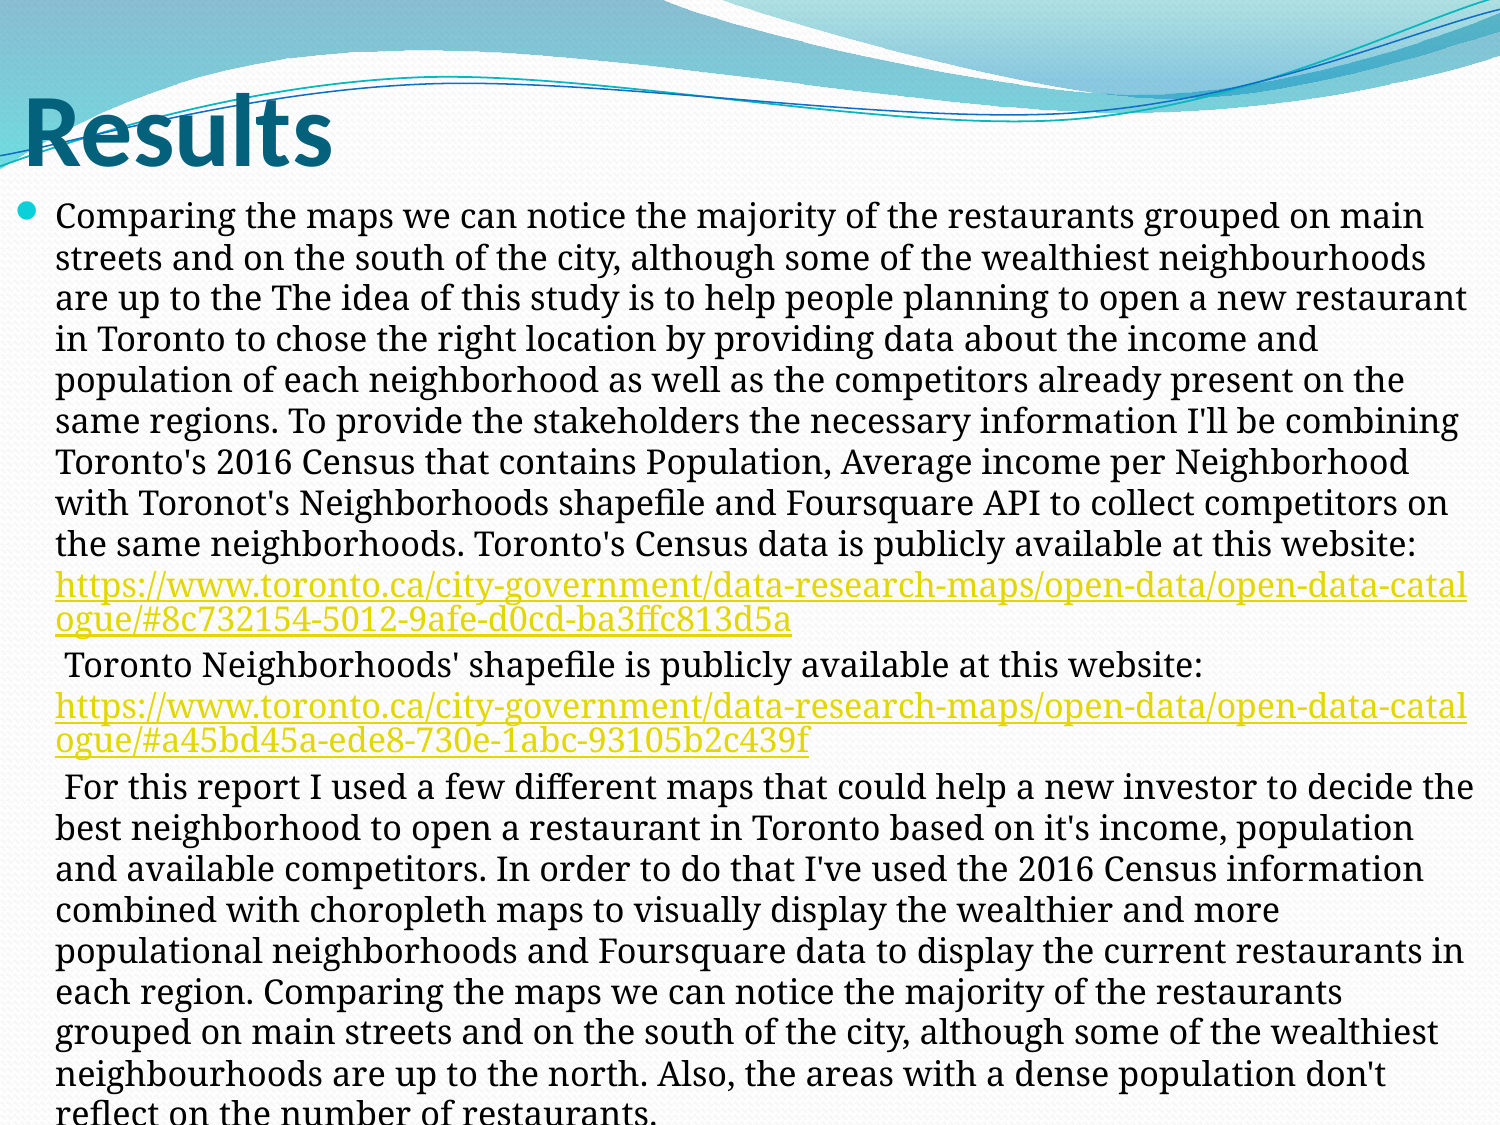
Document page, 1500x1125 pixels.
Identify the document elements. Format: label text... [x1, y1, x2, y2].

title Results [0, 0, 1350, 187]
list Comparing the maps we can notice the majority of the restaurants grouped on main streets and on the south of the city, although some of the wealthiest neighbourhoods are up to the The idea of this study is to help people planning to open a new restaurant in Toronto to chose the right location by providing data about the income and population of each neighborhood as well as the competitors already present on the same regions. To provide the stakeholders the necessary information I'll be combining Toronto's 2016 Census that contains Population, Average income per Neighborhood with Toronot's Neighborhoods shapefile and Foursquare API to collect competitors on the same neighborhoods. Toronto's Census data is publicly available at this website: https://www.toronto.ca/city-government/data-research-maps/open-data/open-data-catalogue/#8c732154-5012-9afe-d0cd-ba3ffc813d5a Toronto Neighborhoods' shapefile is publicly available at this website: https://www.toronto.ca/city-government/data-research-maps/open-data/open-data-catalogue/#a45bd45a-ede8-730e-1abc-93105b2c439f For this report I used a few different maps that could help a new investor to decide the best neighborhood to open a restaurant in Toronto based on it's income, population and available competitors. In order to do that I've used the 2016 Census information combined with choropleth maps to visually display the wealthier and more populational neighborhoods and Foursquare data to display the current restaurants in each region. Comparing the maps we can notice the majority of the restaurants grouped on main streets and on the south of the city, although some of the wealthiest neighbourhoods are up to the north. Also, the areas with a dense population don't reflect on the number of restaurants. [0, 187, 1500, 1125]
